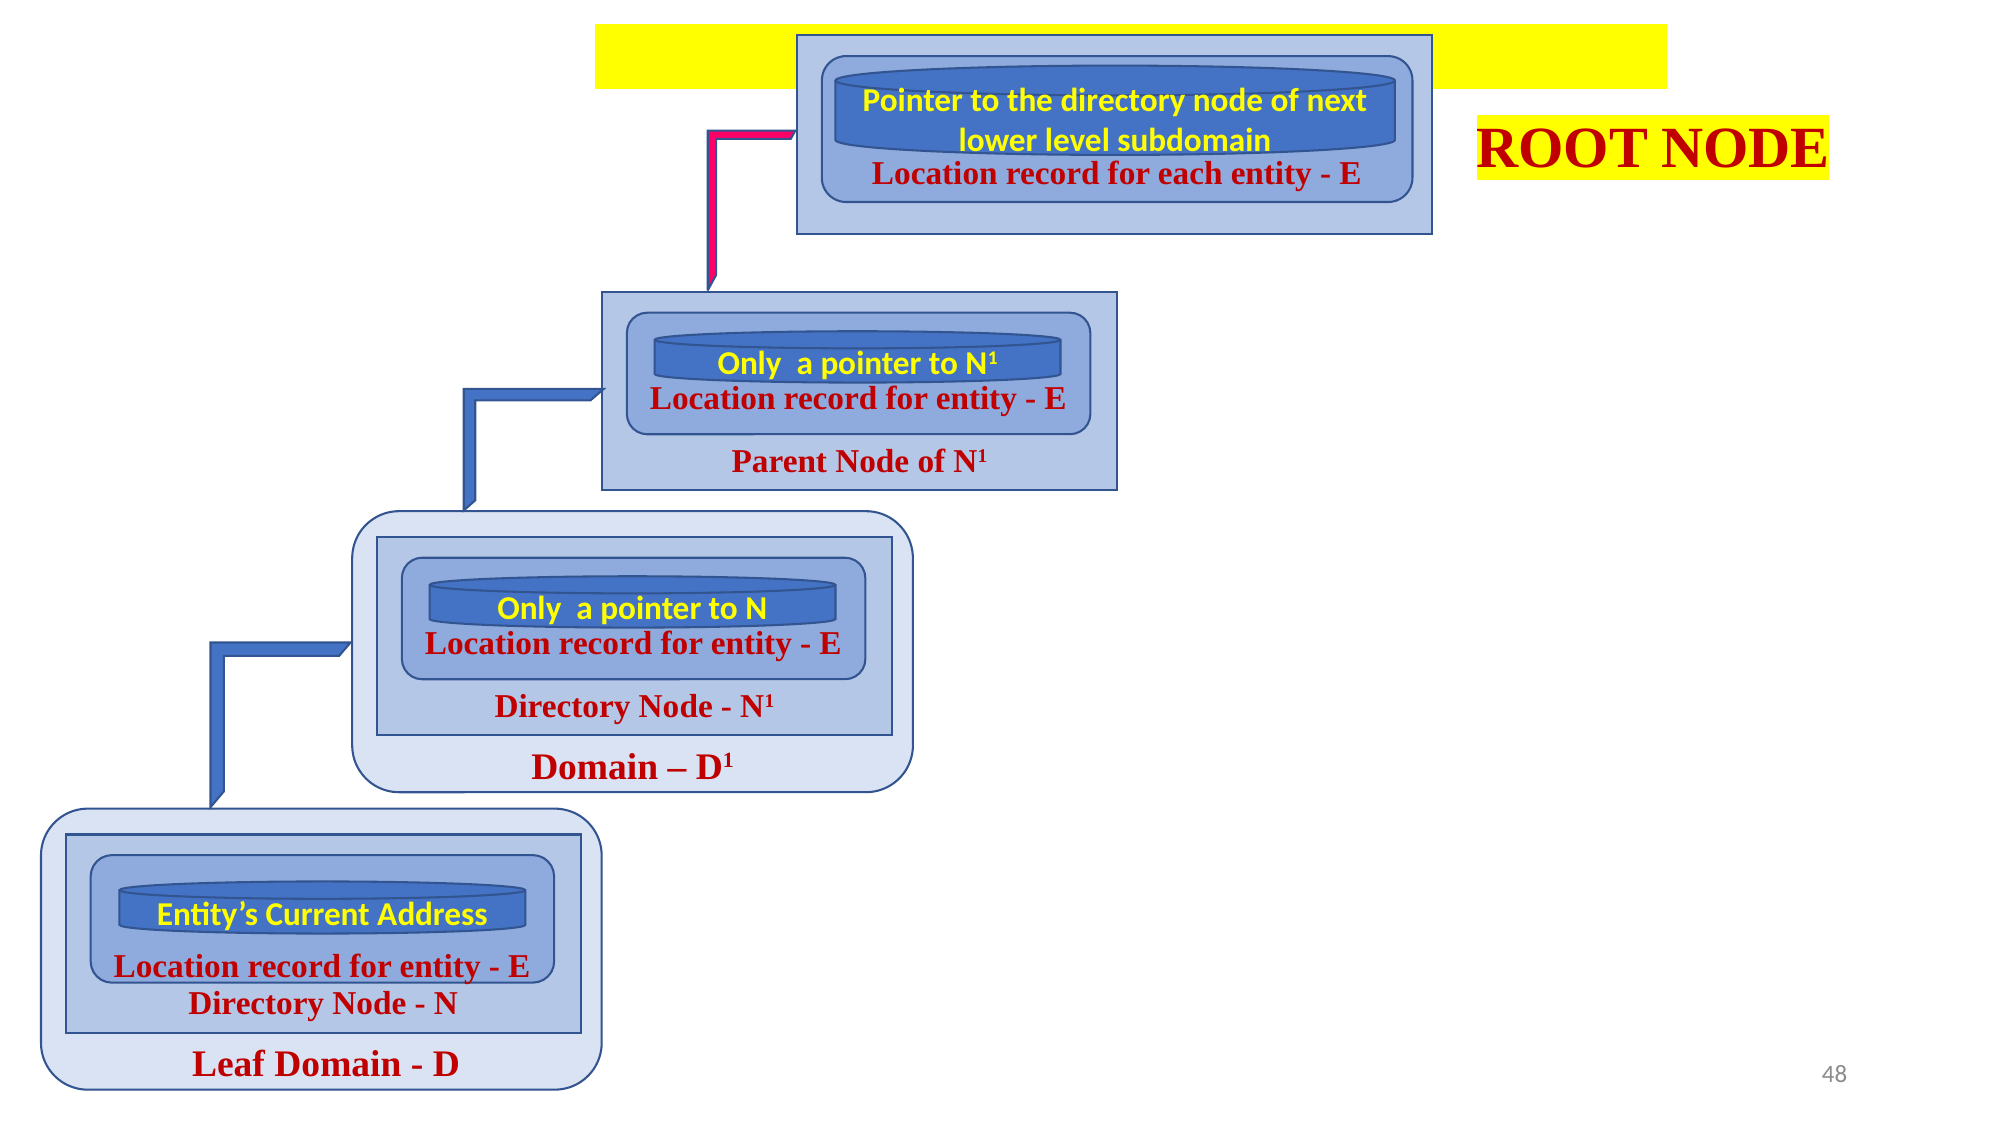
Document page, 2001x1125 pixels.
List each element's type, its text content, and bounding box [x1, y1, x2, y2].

text_box Parent Node of N1 [601, 291, 1118, 491]
text_box Only a pointer to N [428, 575, 837, 629]
text_box Location record for each entity - E [820, 55, 1414, 204]
text_box [706, 129, 798, 291]
text_box [796, 34, 1433, 235]
text_box Location record for entity - E [89, 854, 556, 984]
text_box [209, 641, 353, 810]
text_box Leaf Domain - D [39, 807, 603, 1091]
text_box Location record for entity - E [400, 556, 867, 681]
text_box Only a pointer to N1 [653, 330, 1062, 384]
slide_number 48 [1412, 1042, 1863, 1103]
text_box Location record for entity - E [625, 311, 1092, 436]
text_box Entity’s Current Address [118, 880, 527, 935]
text_box Directory Node - N [65, 833, 582, 1034]
text_box Directory Node - N1 [376, 536, 893, 736]
list ROOT NODE [34, 10, 2000, 1125]
text_box Domain – D1 [351, 510, 914, 794]
text_box [462, 387, 607, 513]
text_box Pointer to the directory node of next lower level subdomain [834, 64, 1396, 156]
